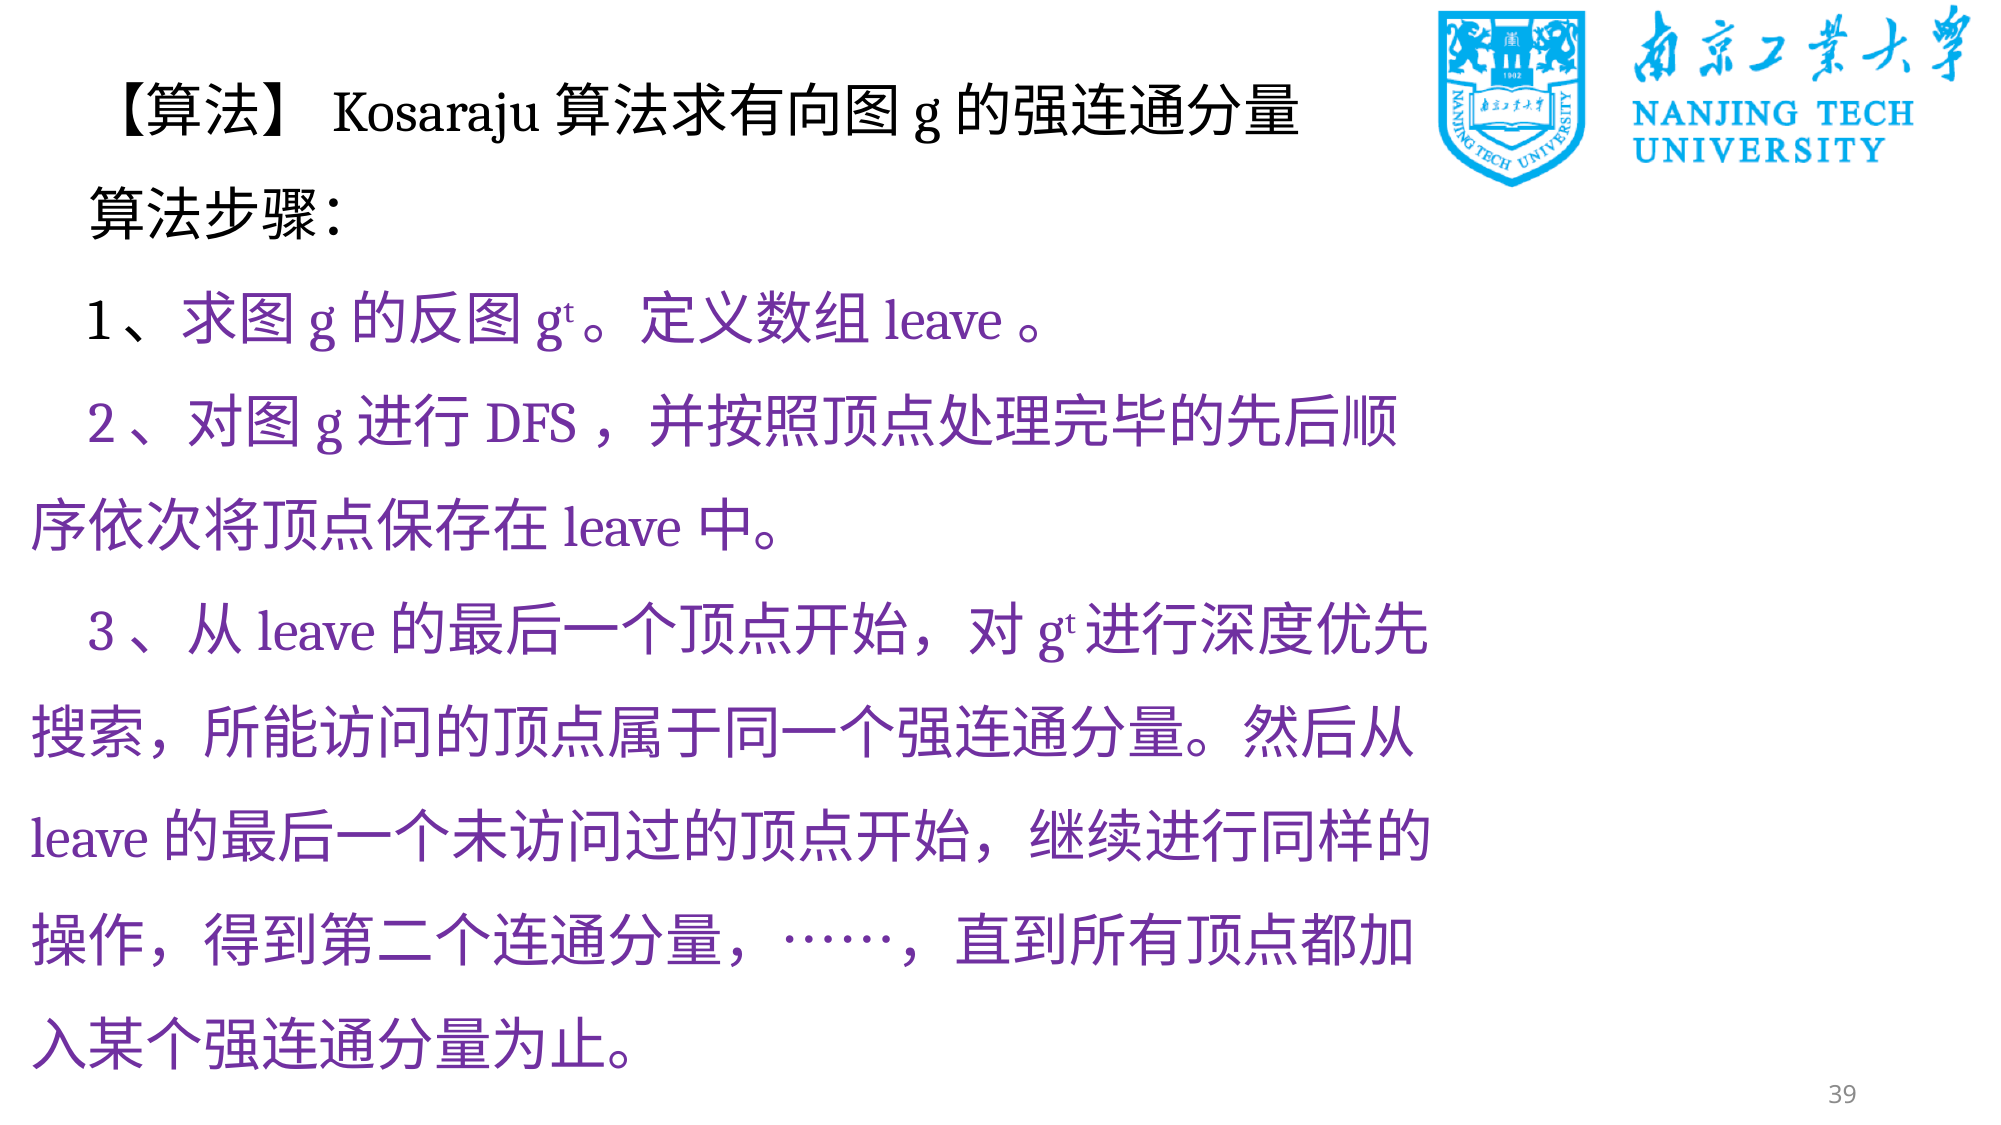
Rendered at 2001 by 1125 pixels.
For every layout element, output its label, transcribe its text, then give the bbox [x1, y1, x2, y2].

picture [1570, 19, 1578, 26]
picture [1504, 55, 1508, 68]
picture [1543, 30, 1549, 39]
picture [1483, 130, 1541, 145]
picture [1454, 27, 1578, 178]
picture [1562, 40, 1570, 51]
list 【算法】Kosaraju算法求有向图g的强连通分量 算法步骤： 1、求图g的反图gt。定义数组leave。 2、对图g进行DFS，并按照顶点处理完毕的先后顺序依次将顶点保存在leave中。 3、从leave的最后一个顶点开始，对gt进行深度优先搜索，所能访问的顶点属于同一个强连通分量。然后从leave的最后一个未访问过的顶点开始，继续进行同样的操作，得到第二个连通分量，……，直到所有顶点都加入某个强连通分量为止。 [15, 32, 1454, 1086]
picture [1434, 0, 2001, 191]
picture [1515, 55, 1521, 68]
picture [1553, 30, 1560, 36]
picture [1454, 39, 1461, 52]
slide_number 39 [1421, 1066, 1872, 1125]
picture [1495, 19, 1529, 26]
picture [1447, 19, 1462, 28]
picture [1464, 19, 1491, 44]
picture [1532, 19, 1566, 42]
picture [1509, 33, 1516, 45]
